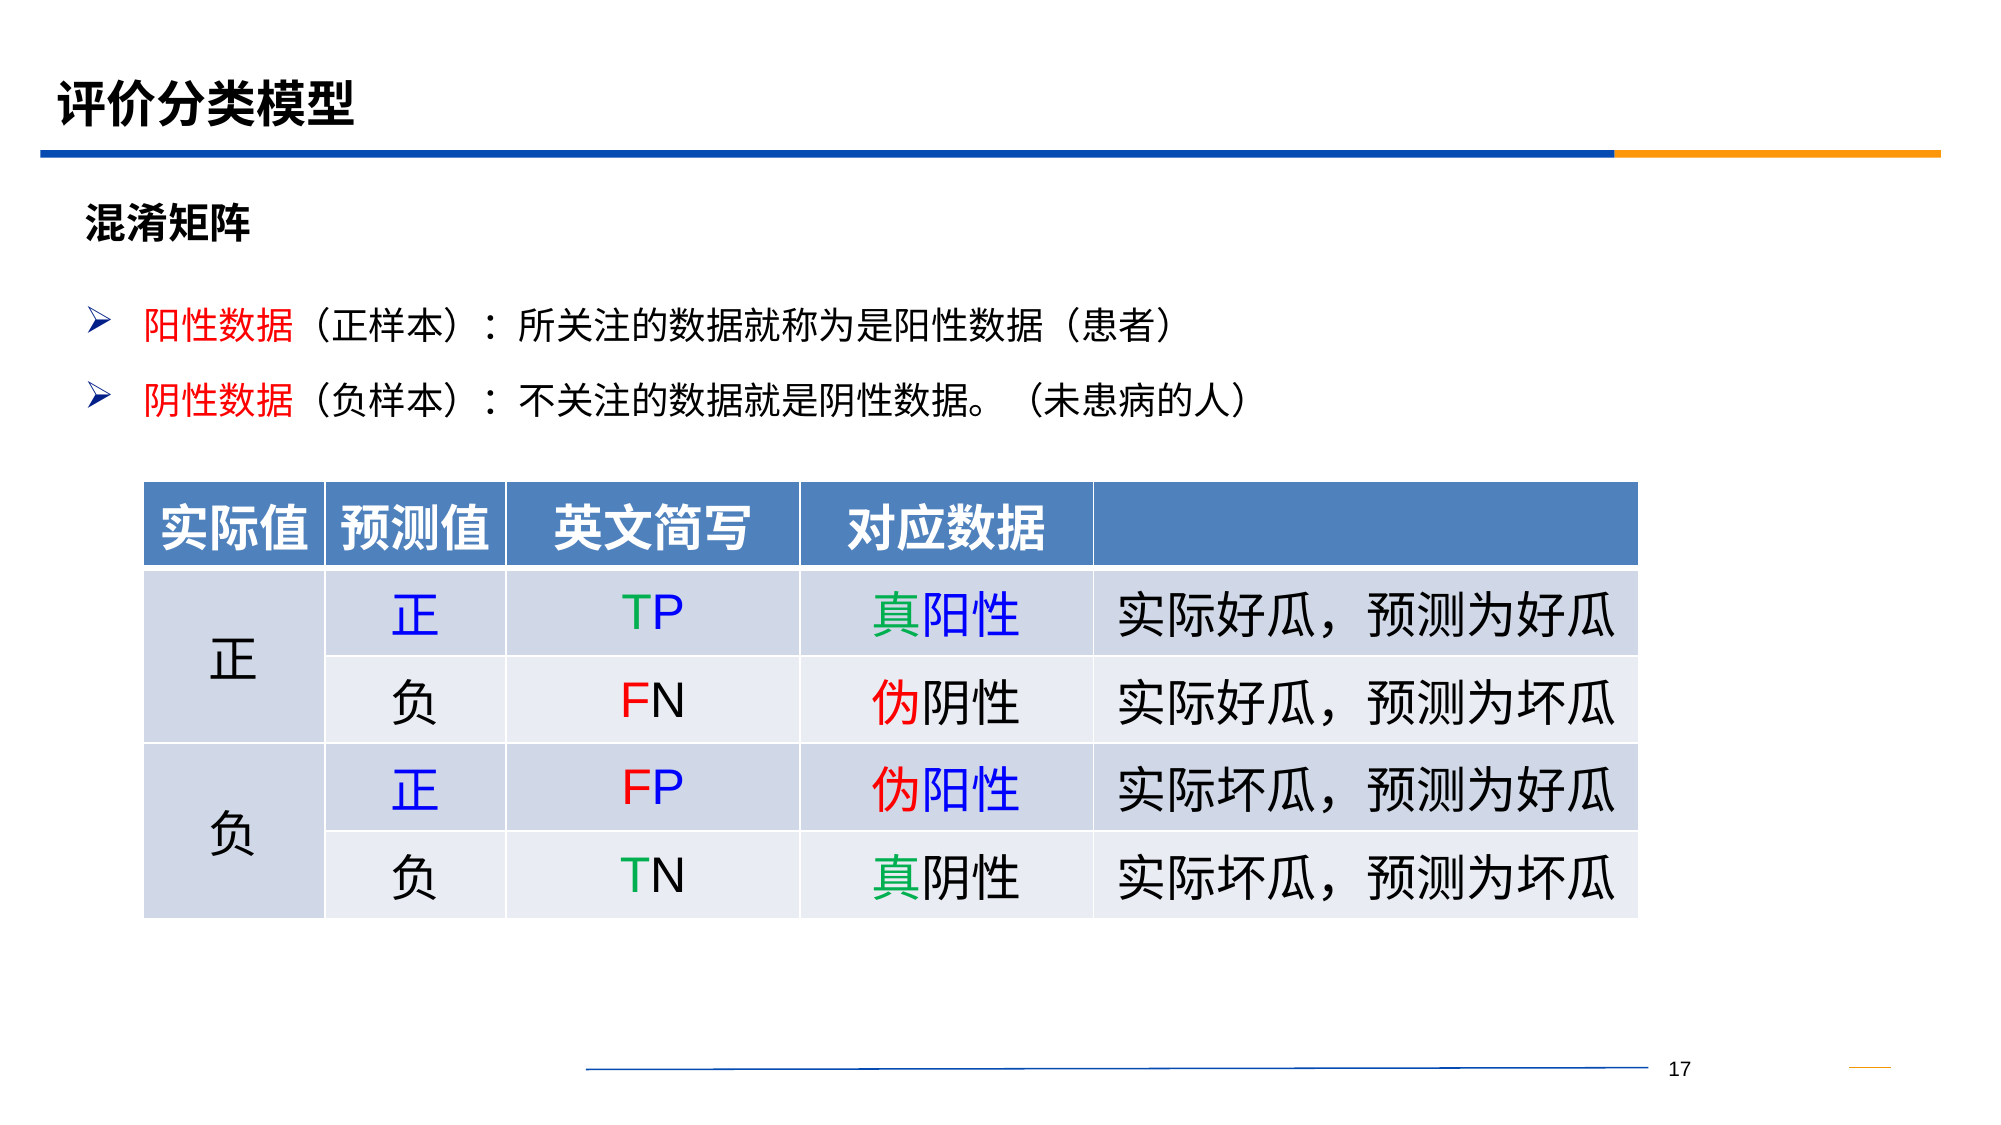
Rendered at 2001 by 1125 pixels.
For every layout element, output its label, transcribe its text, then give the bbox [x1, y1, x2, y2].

table_cell 真阳性 [801, 571, 1093, 655]
list 阳性数据（正样本）：所关注的数据就称为是阳性数据（患者） 阴性数据（负样本）：不关注的数据就是阴性数据。（未患病的人） [69, 272, 1892, 466]
table_cell 实际好瓜，预测为坏瓜 [1094, 657, 1638, 742]
table_cell 伪阳性 [801, 744, 1093, 830]
table_cell FP [507, 744, 799, 830]
table_header [1094, 482, 1638, 565]
table_cell 真阴性 [801, 832, 1093, 918]
table_cell 正 [326, 571, 505, 655]
table_cell TP [507, 571, 799, 655]
table_header 预测值 [326, 482, 505, 565]
table_cell 负 [144, 744, 324, 918]
list 混淆矩阵 [69, 186, 1892, 257]
table_cell 实际好瓜，预测为好瓜 [1094, 571, 1638, 655]
table_header 英文简写 [507, 482, 799, 565]
table_cell 实际坏瓜，预测为坏瓜 [1094, 832, 1638, 918]
table_cell 负 [326, 657, 505, 742]
table_header 对应数据 [801, 482, 1093, 565]
table_cell 正 [144, 571, 324, 742]
table_cell 正 [326, 744, 505, 830]
table_cell TN [507, 832, 799, 918]
table_cell 实际坏瓜，预测为好瓜 [1094, 744, 1638, 830]
table_cell FN [507, 657, 799, 742]
table_cell 伪阴性 [801, 657, 1093, 742]
table_header 实际值 [144, 482, 324, 565]
title 评价分类模型 [41, 58, 1842, 146]
table_cell 负 [326, 832, 505, 918]
